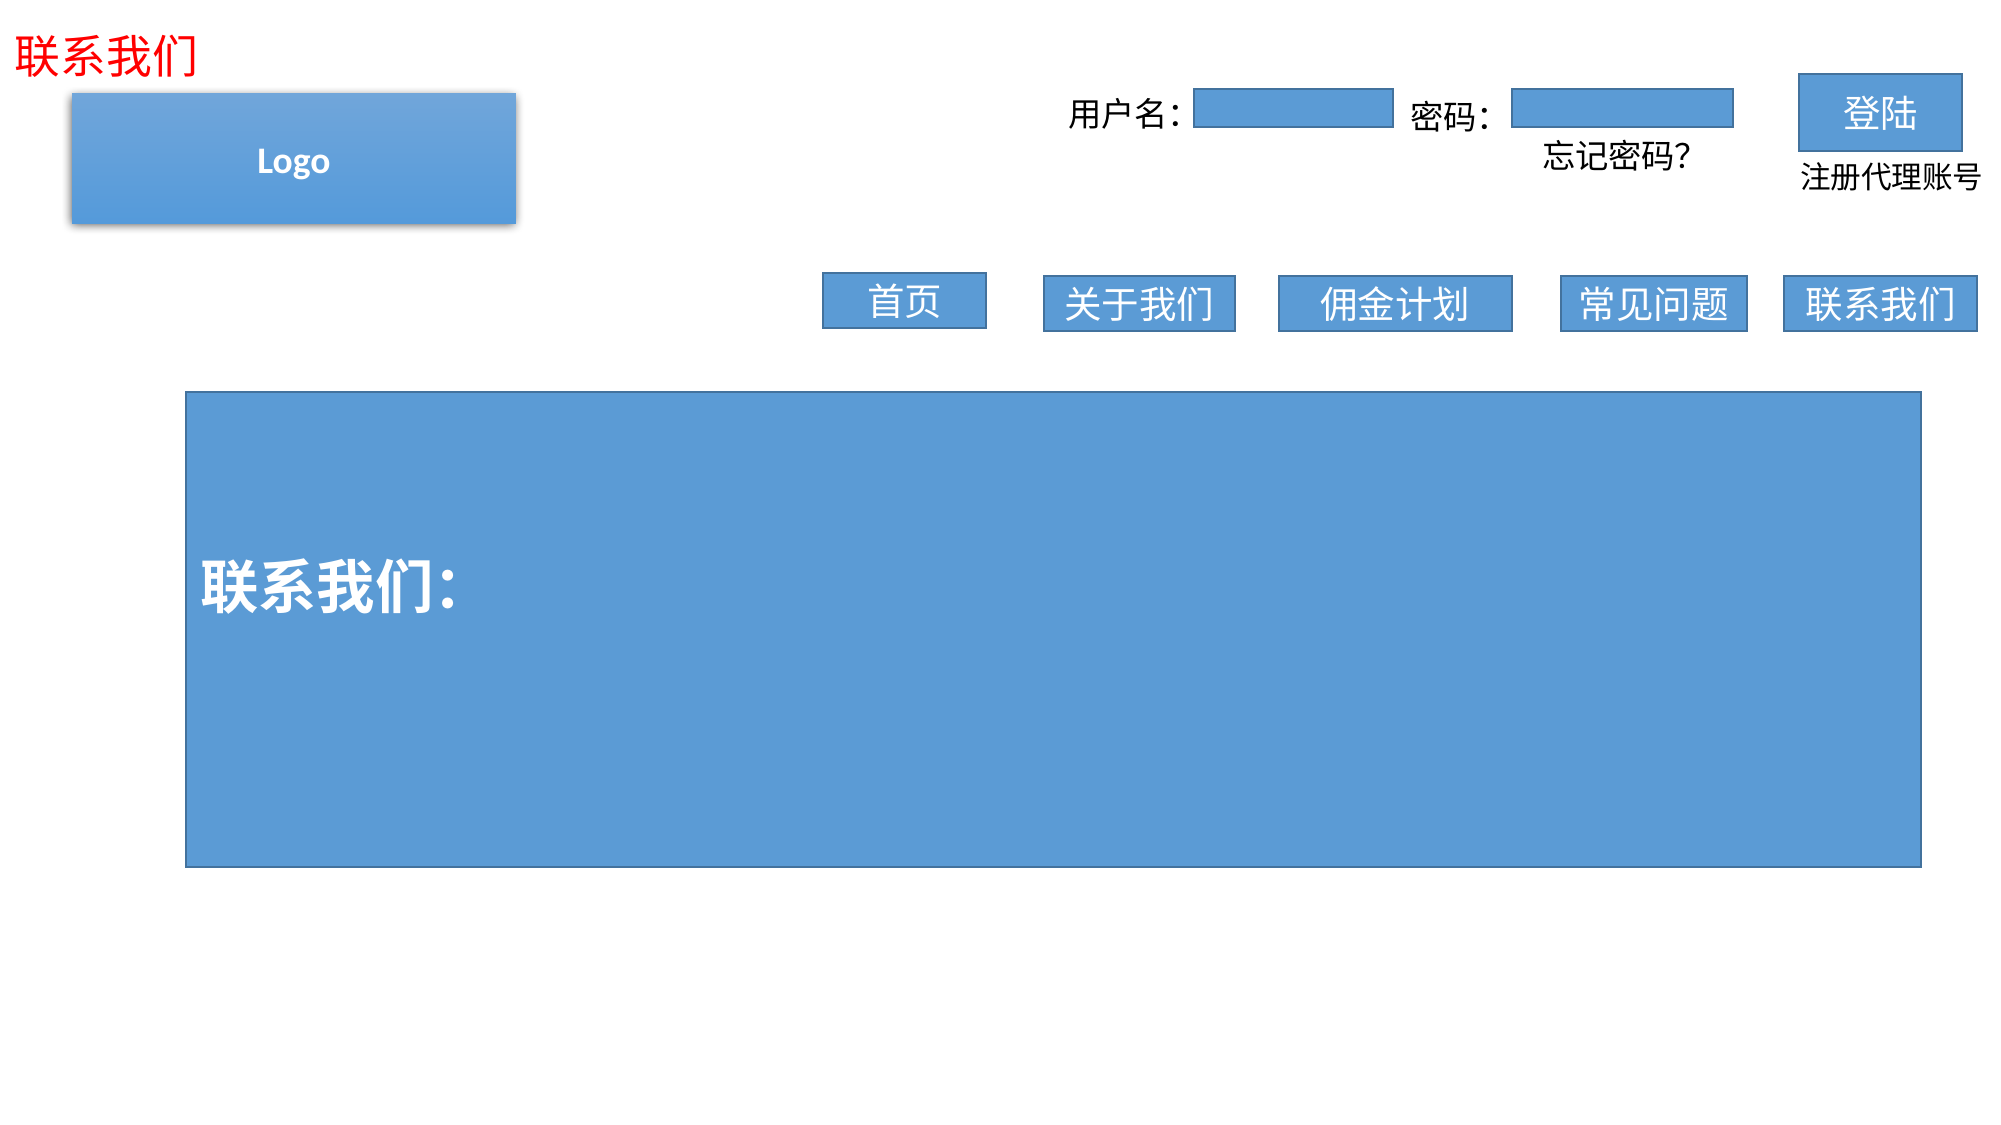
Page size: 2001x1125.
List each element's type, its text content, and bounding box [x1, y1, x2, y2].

text_box 佣金计划 [1278, 275, 1513, 332]
text_box 密码： [1395, 93, 1616, 171]
text_box 首页 [822, 272, 987, 329]
text_box [1193, 88, 1394, 128]
text_box 常见问题 [1560, 275, 1748, 332]
text_box Logo [72, 93, 516, 224]
text_box 登陆 [1798, 73, 1963, 152]
text_box 联系我们 [1783, 275, 1978, 332]
text_box 联系我们 [0, 17, 365, 93]
text_box 忘记密码？ [1527, 132, 1748, 210]
text_box 注册代理账号 [1785, 154, 2000, 232]
text_box 关于我们 [1043, 275, 1236, 332]
text_box 联系我们： [185, 391, 1922, 868]
text_box [1511, 88, 1734, 128]
text_box 用户名： [1053, 84, 1198, 161]
